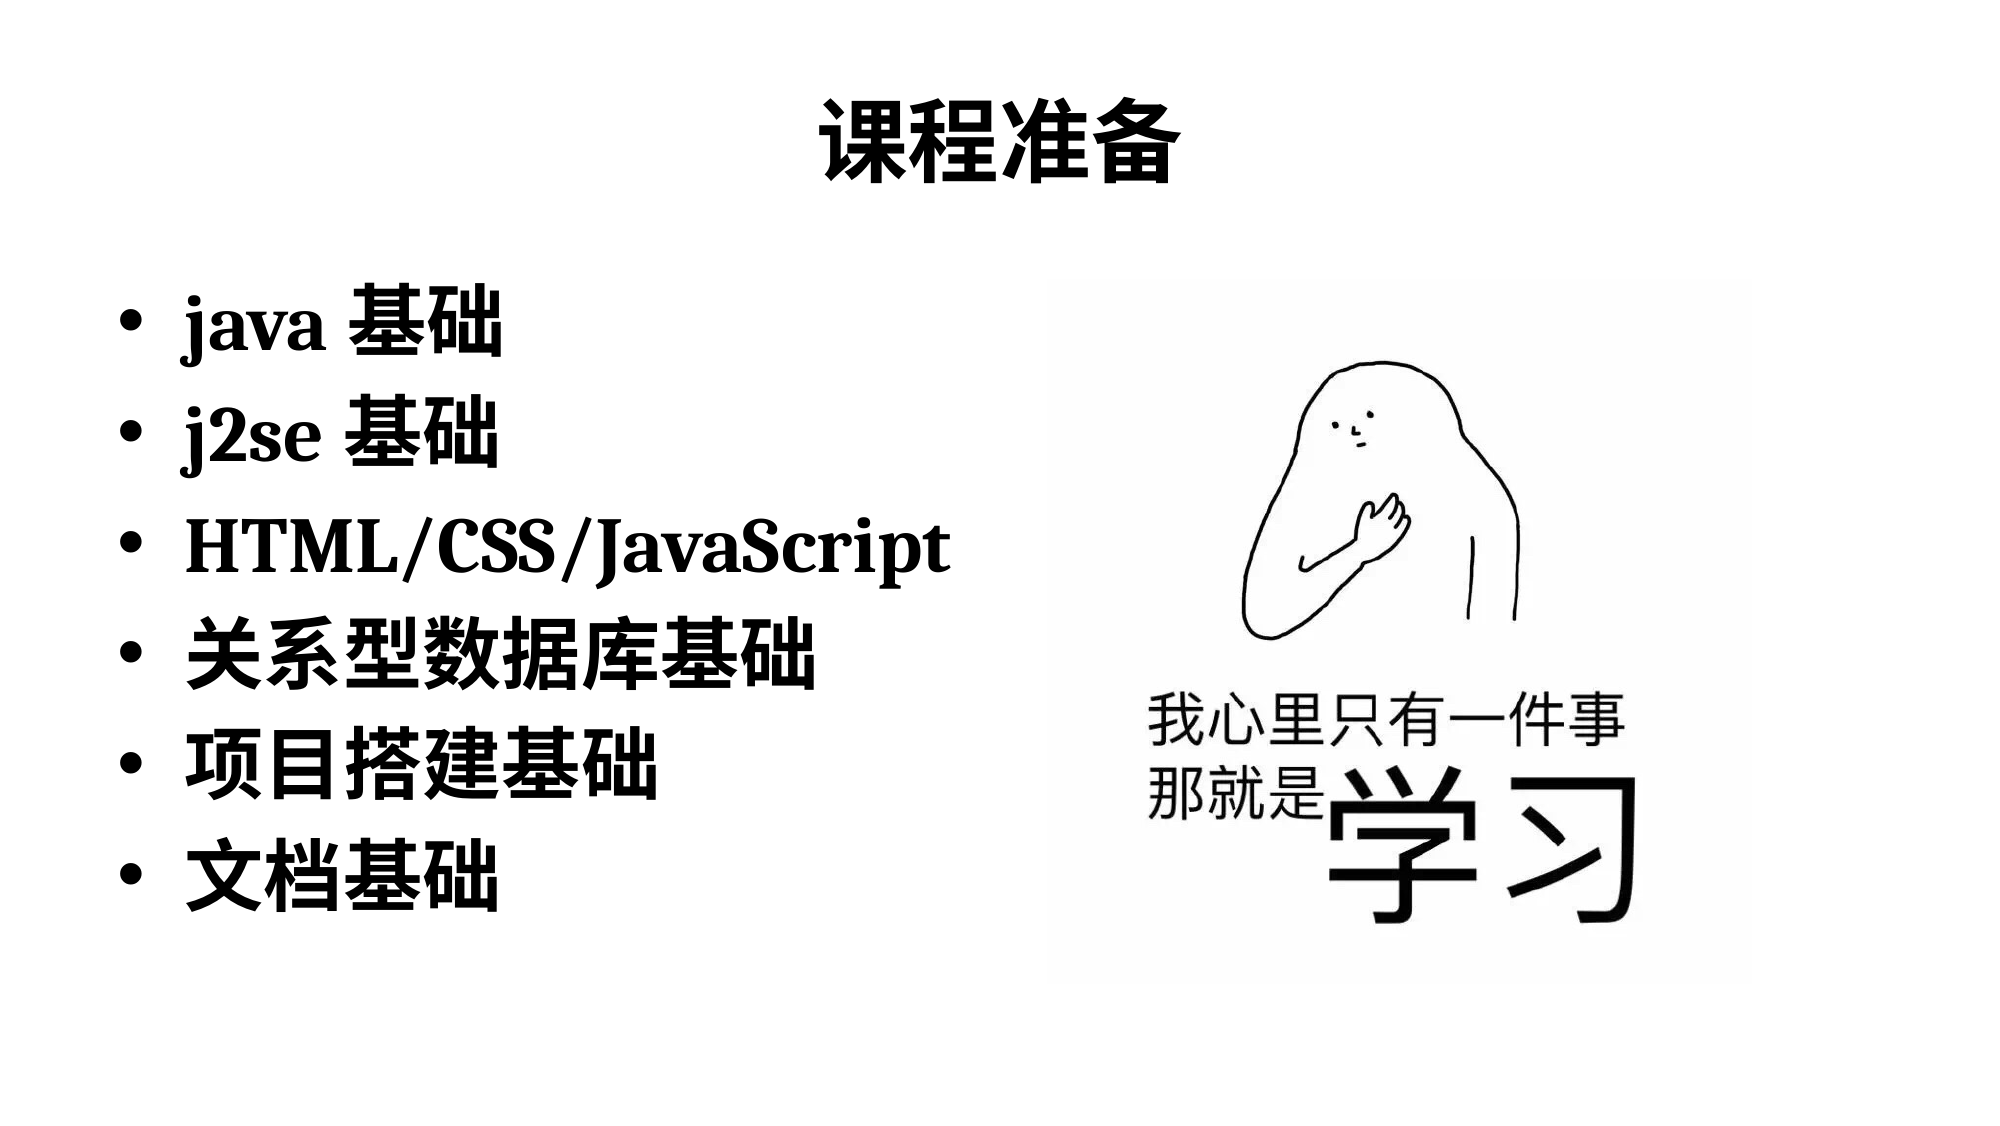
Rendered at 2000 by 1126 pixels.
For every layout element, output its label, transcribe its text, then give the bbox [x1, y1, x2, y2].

list java基础 j2se基础 HTML/CSS/JavaScript 关系型数据库基础 项目搭建基础 文档基础 [99, 262, 1900, 1006]
picture [1046, 278, 1752, 984]
title 课程准备 [99, 45, 1900, 233]
